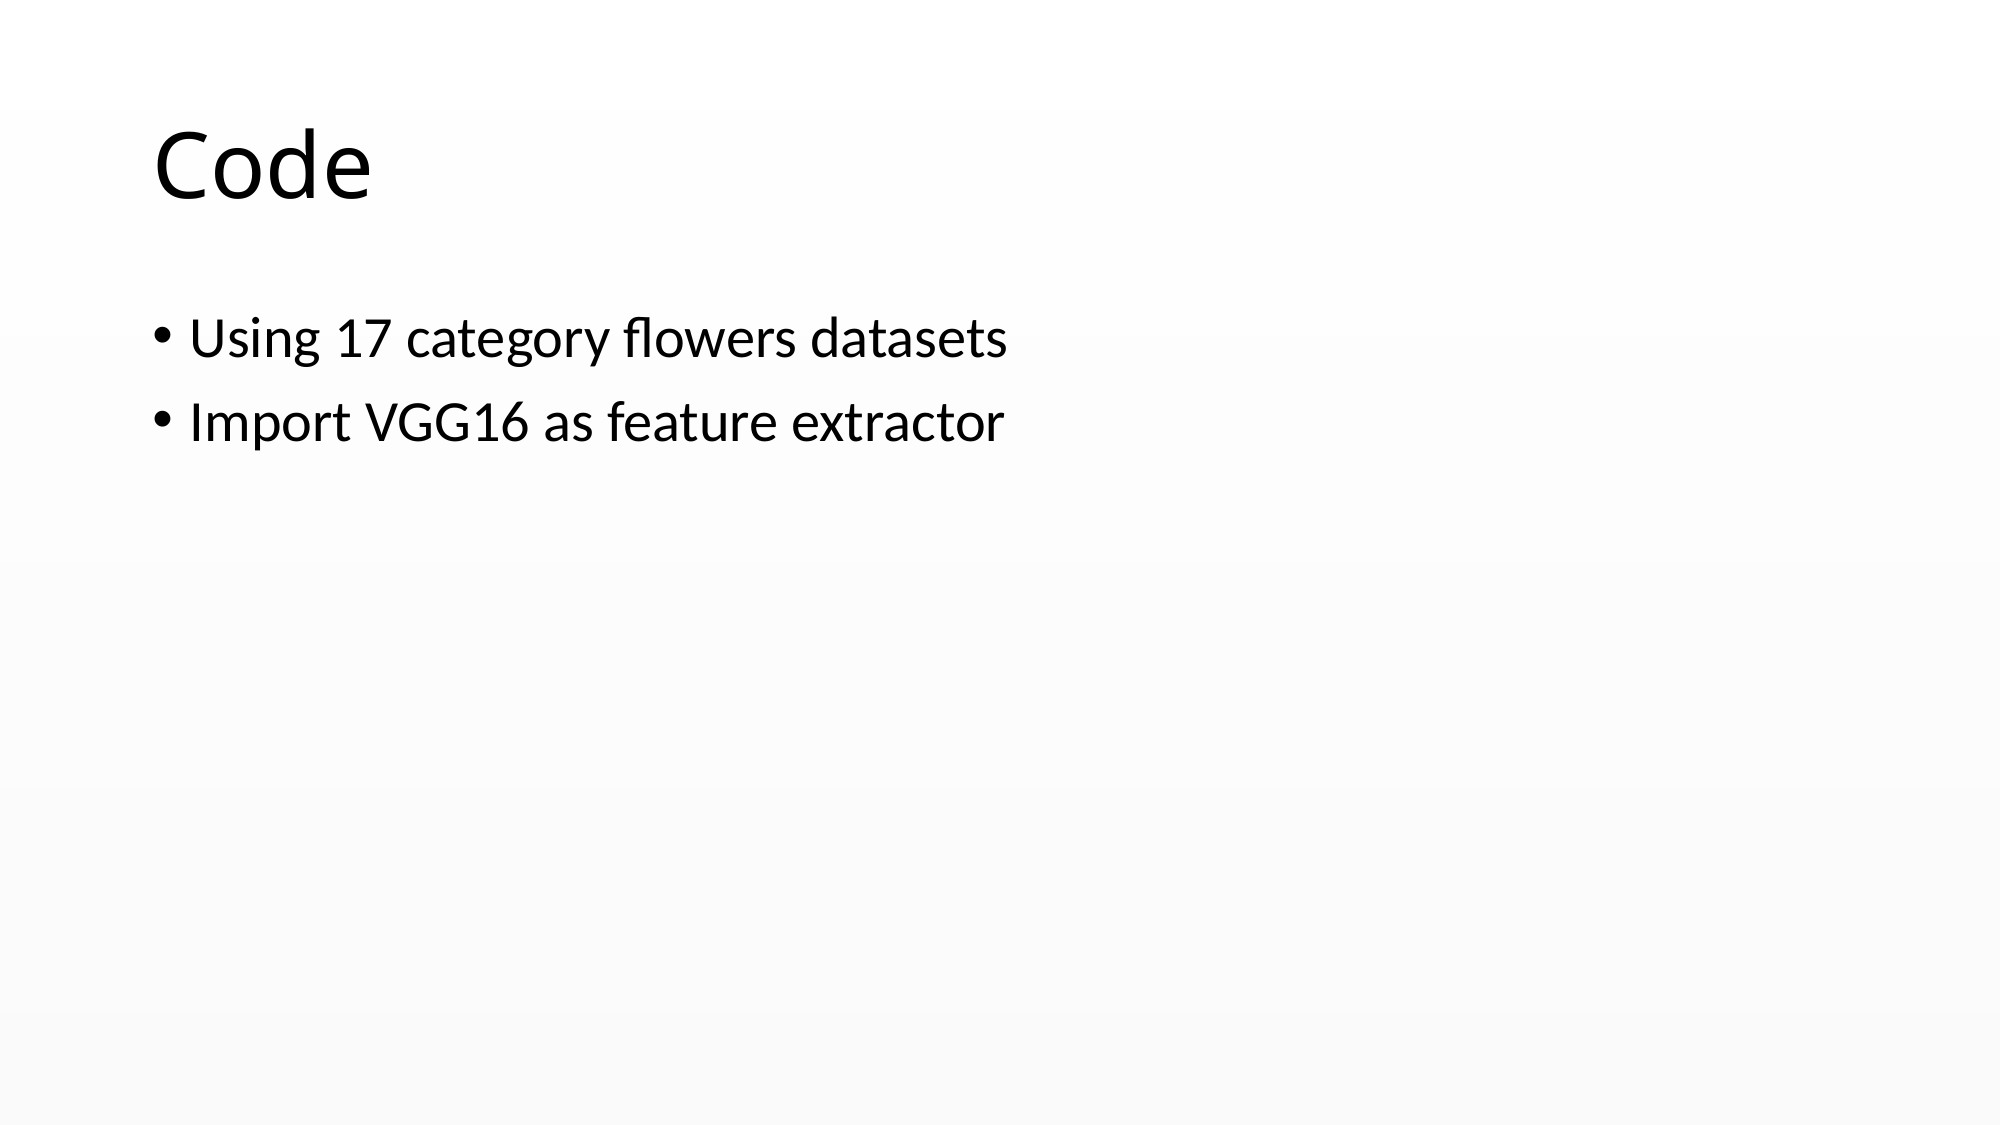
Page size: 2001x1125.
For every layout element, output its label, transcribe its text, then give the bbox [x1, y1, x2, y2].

title Code [137, 59, 1863, 278]
list Using 17 category flowers datasets Import VGG16 as feature extractor [137, 299, 1863, 1014]
